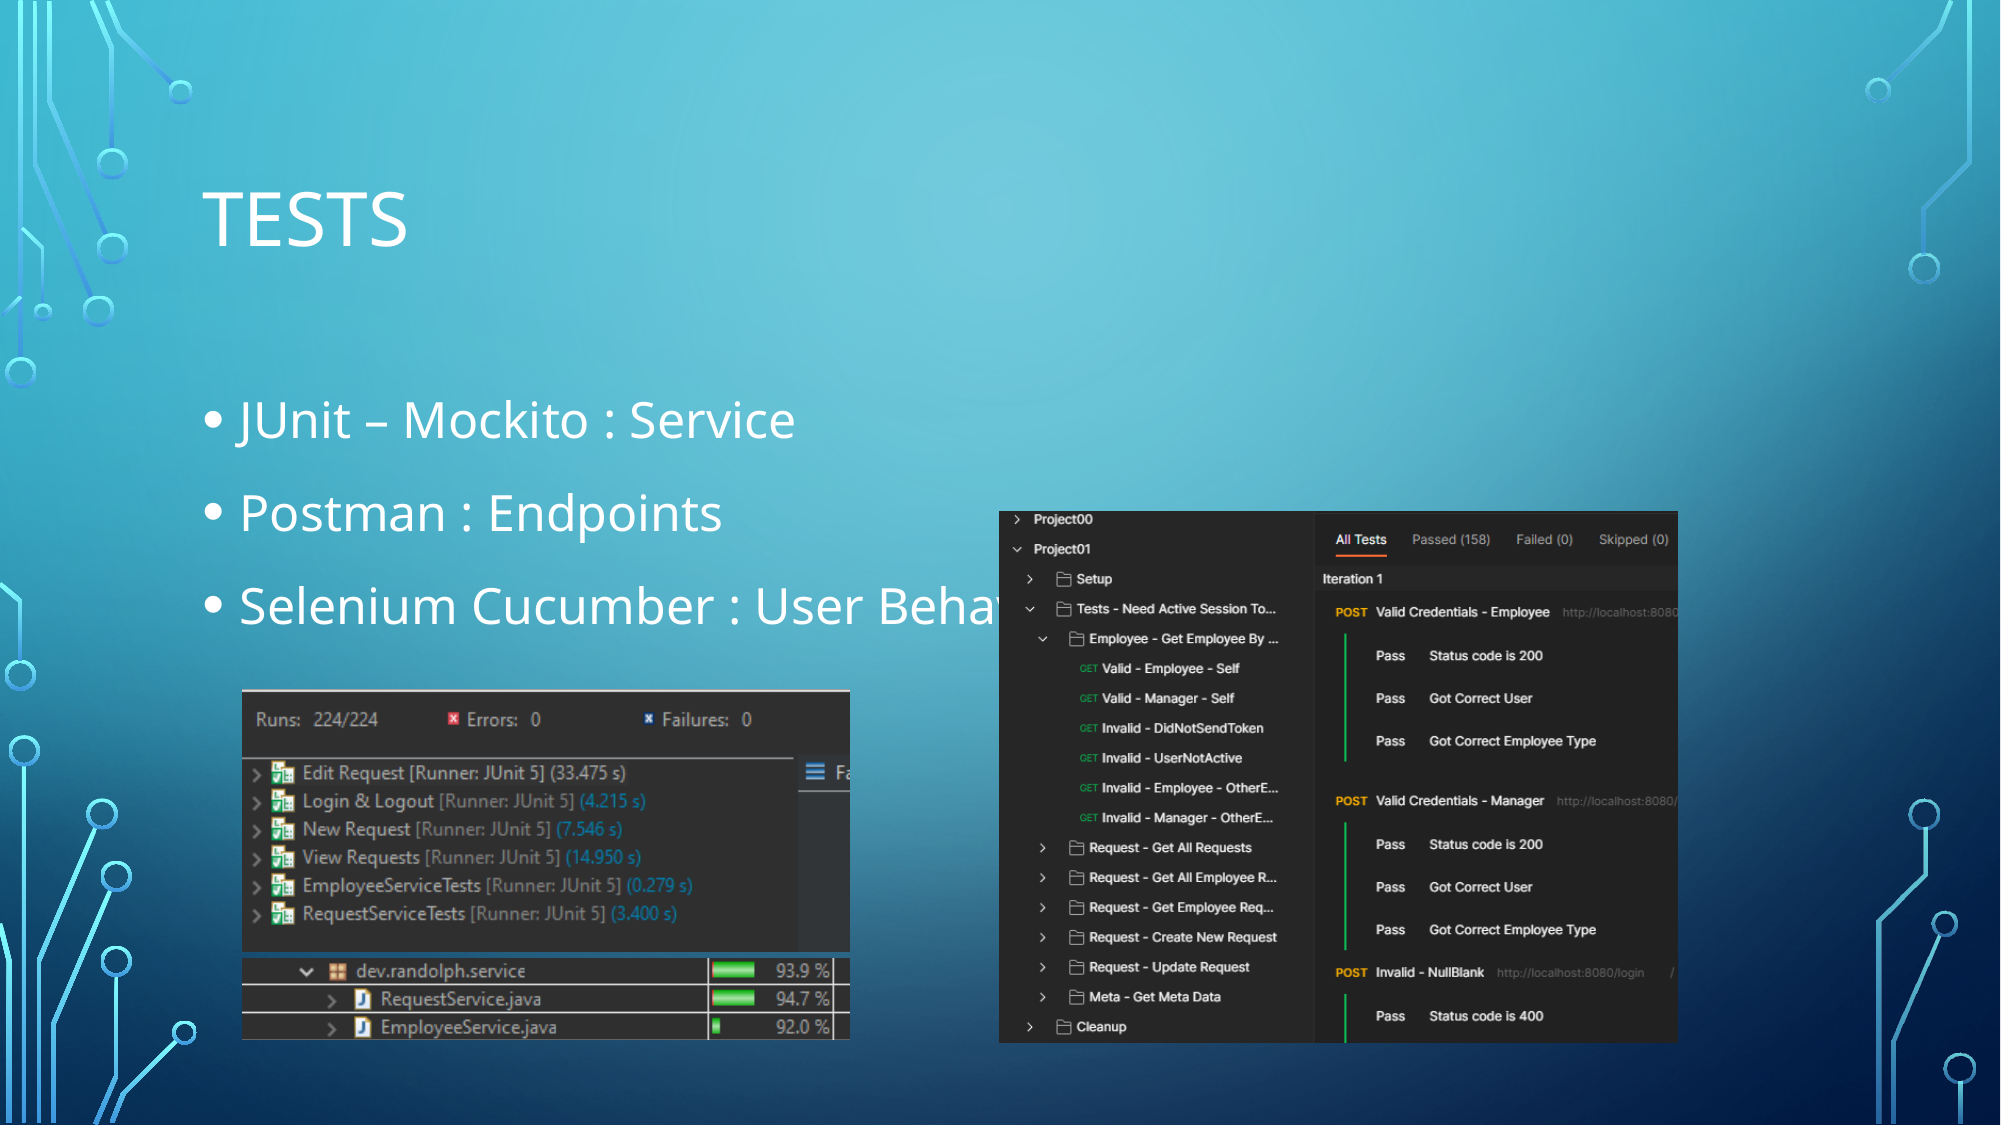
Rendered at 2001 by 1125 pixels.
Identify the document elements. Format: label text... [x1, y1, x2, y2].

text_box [241, 688, 851, 1040]
list JUnit – Mockito : Service Postman : Endpoints Selenium Cucumber : User Behavior [187, 369, 1813, 950]
title Tests [187, 101, 1813, 344]
picture [999, 511, 1679, 1044]
